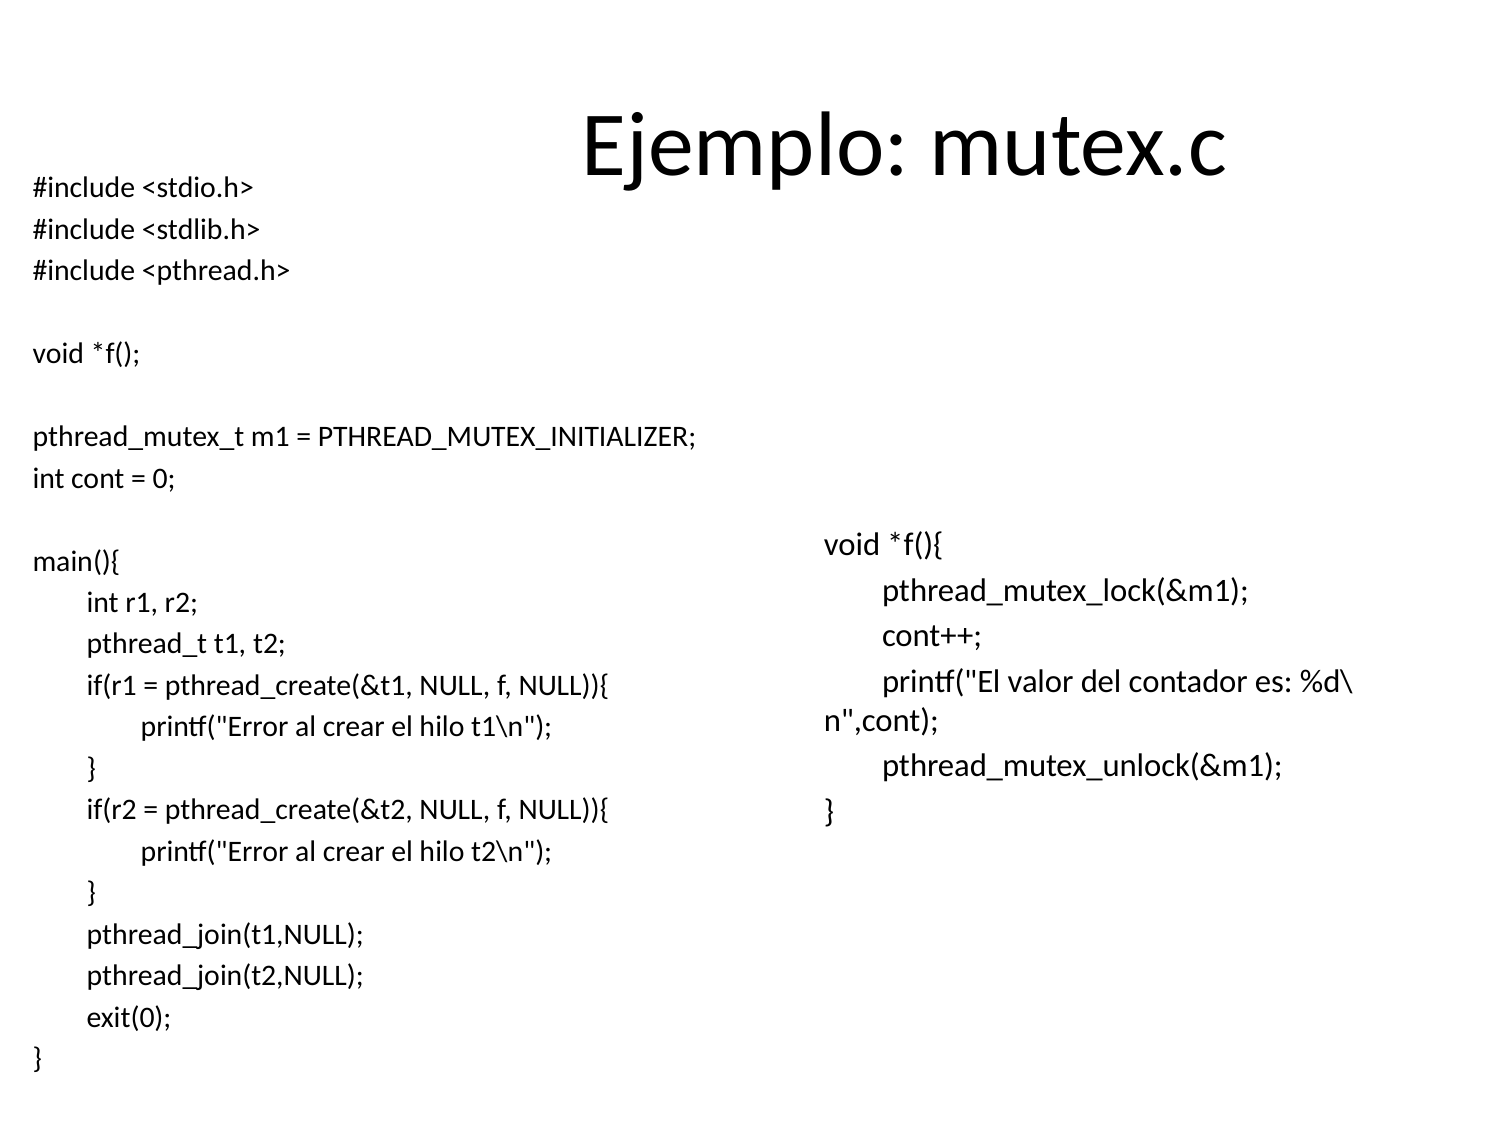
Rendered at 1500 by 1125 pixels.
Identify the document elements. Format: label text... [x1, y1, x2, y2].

list #include <stdio.h> #include <stdlib.h> #include <pthread.h> void *f(); pthread_mutex_t m1 = PTHREAD_MUTEX_INITIALIZER; int cont = 0; main(){ int r1, r2; pthread_t t1, t2; if(r1 = pthread_create(&t1, NULL, f, NULL)){ printf("Error al crear el hilo t1\n"); } if(r2 = pthread_create(&t2, NULL, f, NULL)){ printf("Error al crear el hilo t2\n"); } pthread_join(t1,NULL); pthread_join(t2,NULL); exit(0); } [17, 160, 809, 1083]
list void *f(){ pthread_mutex_lock(&m1); cont++; printf("El valor del contador es: %d\n",cont); pthread_mutex_unlock(&m1); } [809, 515, 1472, 839]
title Ejemplo: mutex.c [383, 45, 1425, 233]
